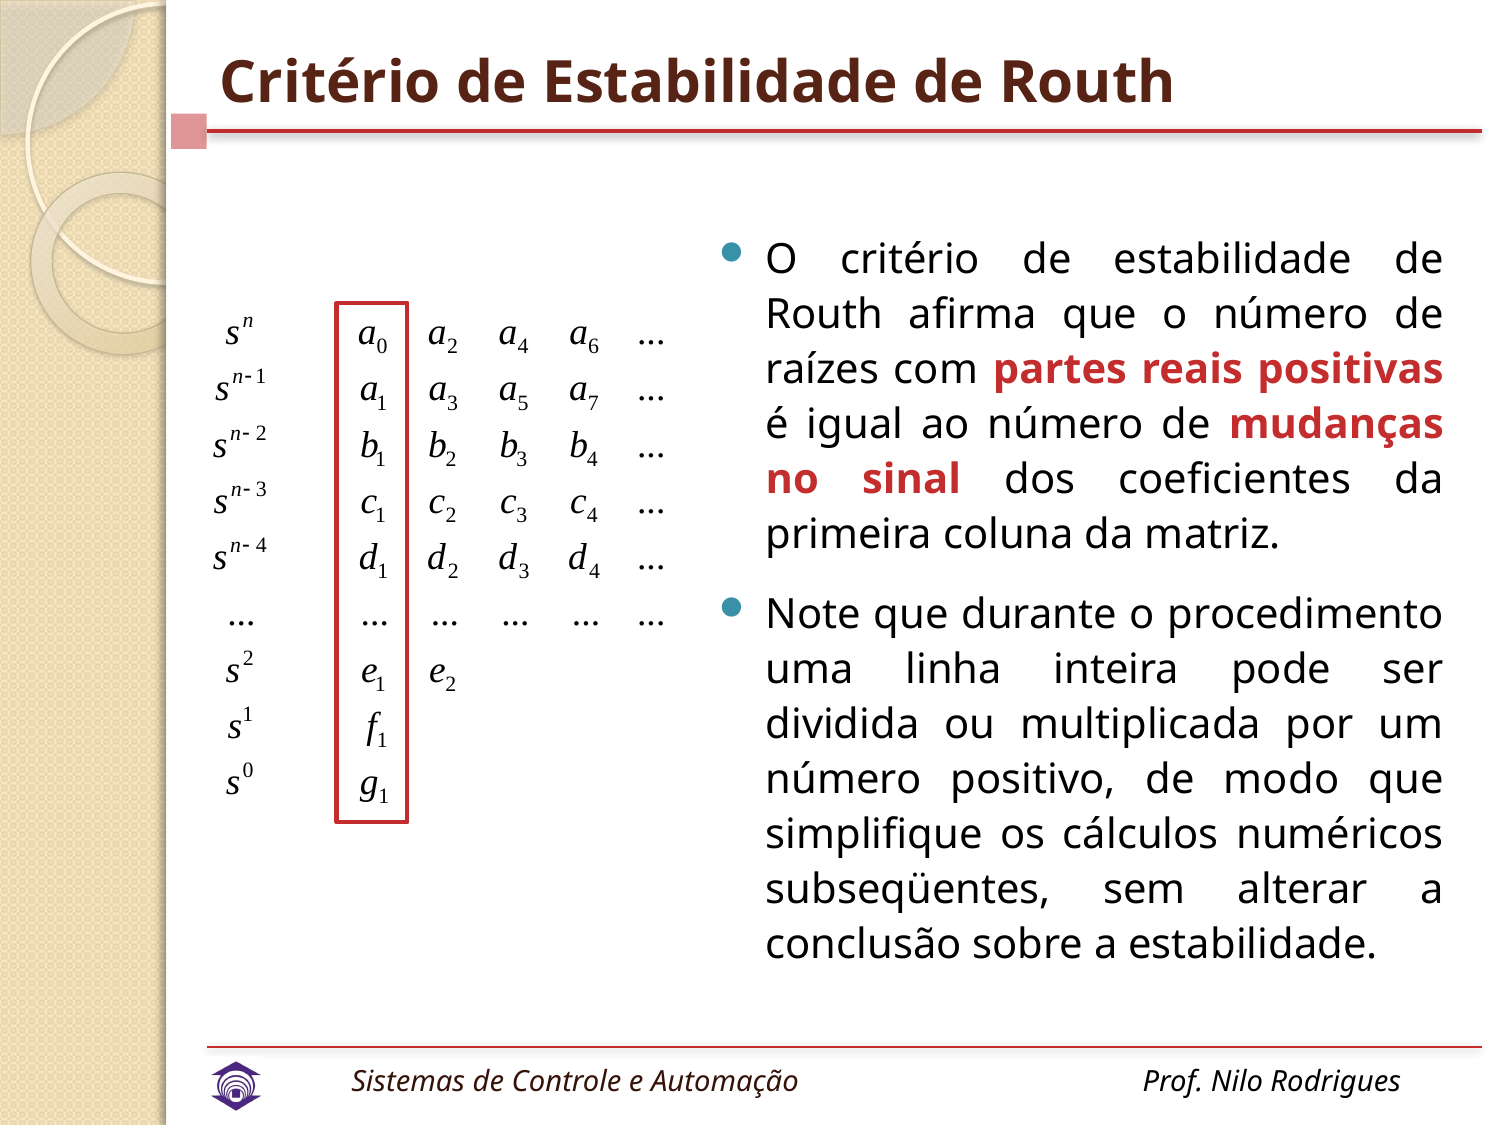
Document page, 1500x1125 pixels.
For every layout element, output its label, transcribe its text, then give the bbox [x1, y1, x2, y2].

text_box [206, 304, 670, 811]
picture [206, 1056, 266, 1116]
title Critério de Estabilidade de Routh [205, 20, 1436, 133]
text_box Note que durante o procedimento uma linha inteira pode ser dividida ou multiplicada por um número positivo, de modo que simplifique os cálculos numéricos subseqüentes, sem alterar a conclusão sobre a estabilidade. [690, 574, 1459, 976]
text_box [169, 111, 209, 151]
list O critério de estabilidade de Routh afirma que o número de raízes com partes reais positivas é igual ao número de mudanças no sinal dos coeficientes da primeira coluna da matriz. [690, 219, 1459, 574]
